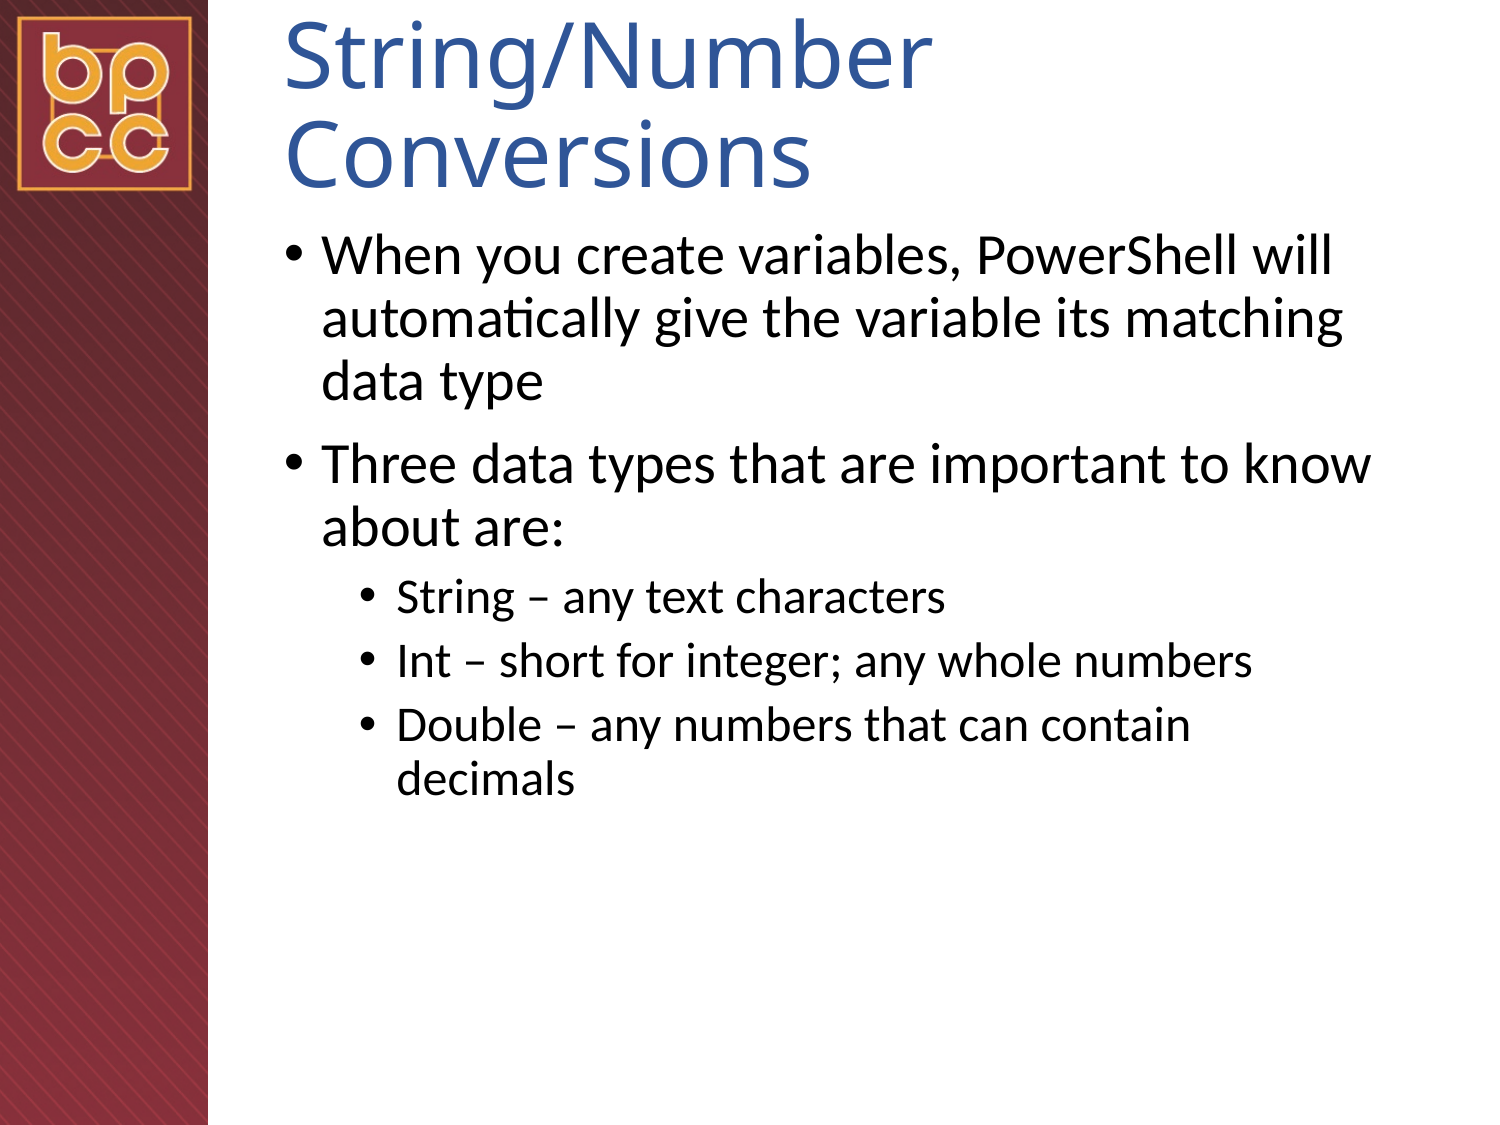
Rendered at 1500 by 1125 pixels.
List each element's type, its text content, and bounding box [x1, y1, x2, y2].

title String/Number Conversions [268, 24, 1397, 193]
picture [0, 0, 208, 1125]
list When you create variables, PowerShell will automatically give the variable its matching data type Three data types that are important to know about are: String – any text characters Int – short for integer; any whole numbers Double – any numbers that can contain decimals [268, 216, 1397, 1014]
